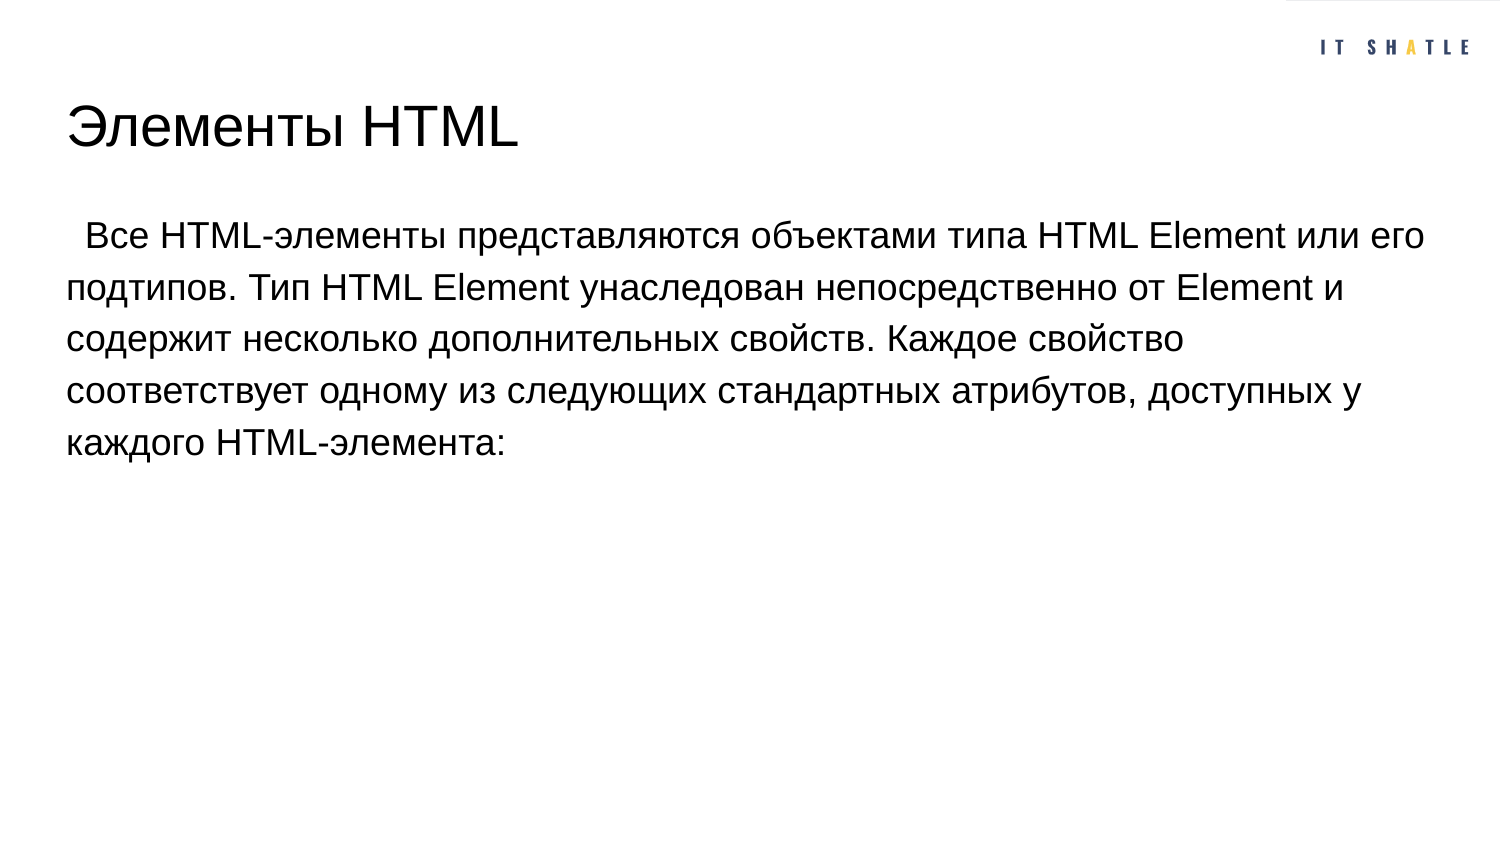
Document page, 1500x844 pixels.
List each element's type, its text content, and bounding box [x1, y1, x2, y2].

title Элементы HTML [51, 72, 1449, 167]
picture [1286, 0, 1500, 97]
list Все НТМL-элементы представляются объектами типа HTML Element или его подтипов. Тип HTML Element унаследован непосредственно от Element и содержит несколько дополнительных свойств. Каждое свойство соответствует одному из следующих стандартных атрибутов, доступных у каждого НТМL-элемента: [51, 189, 1449, 750]
